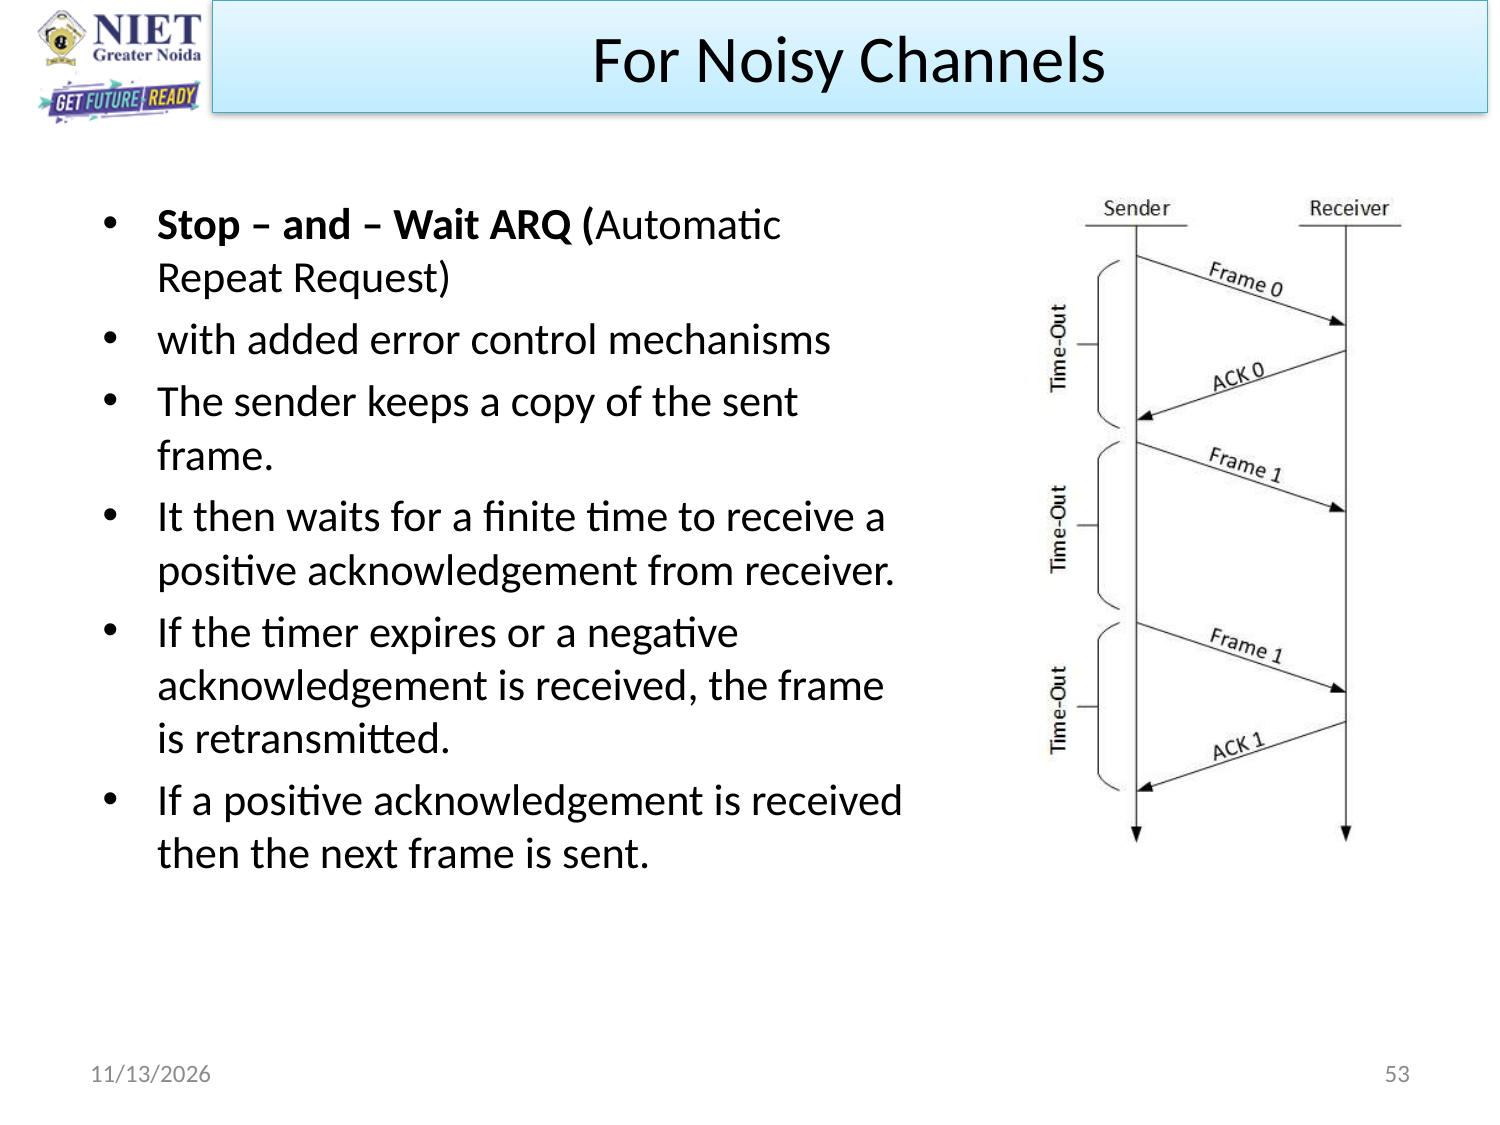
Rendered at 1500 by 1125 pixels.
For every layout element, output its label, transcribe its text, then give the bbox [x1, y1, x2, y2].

list Stop – and – Wait ARQ (Automatic Repeat Request) with added error control mechanisms The sender keeps a copy of the sent frame. It then waits for a finite time to receive a positive acknowledgement from receiver. If the timer expires or a negative acknowledgement is received, the frame is retransmitted. If a positive acknowledgement is received then the next frame is sent. [87, 187, 925, 930]
text_box For Noisy Channels [238, 0, 1488, 113]
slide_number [75, 1042, 425, 1103]
picture [0, 0, 238, 135]
slide_number 53 [1074, 1042, 1425, 1103]
picture [1037, 187, 1437, 844]
